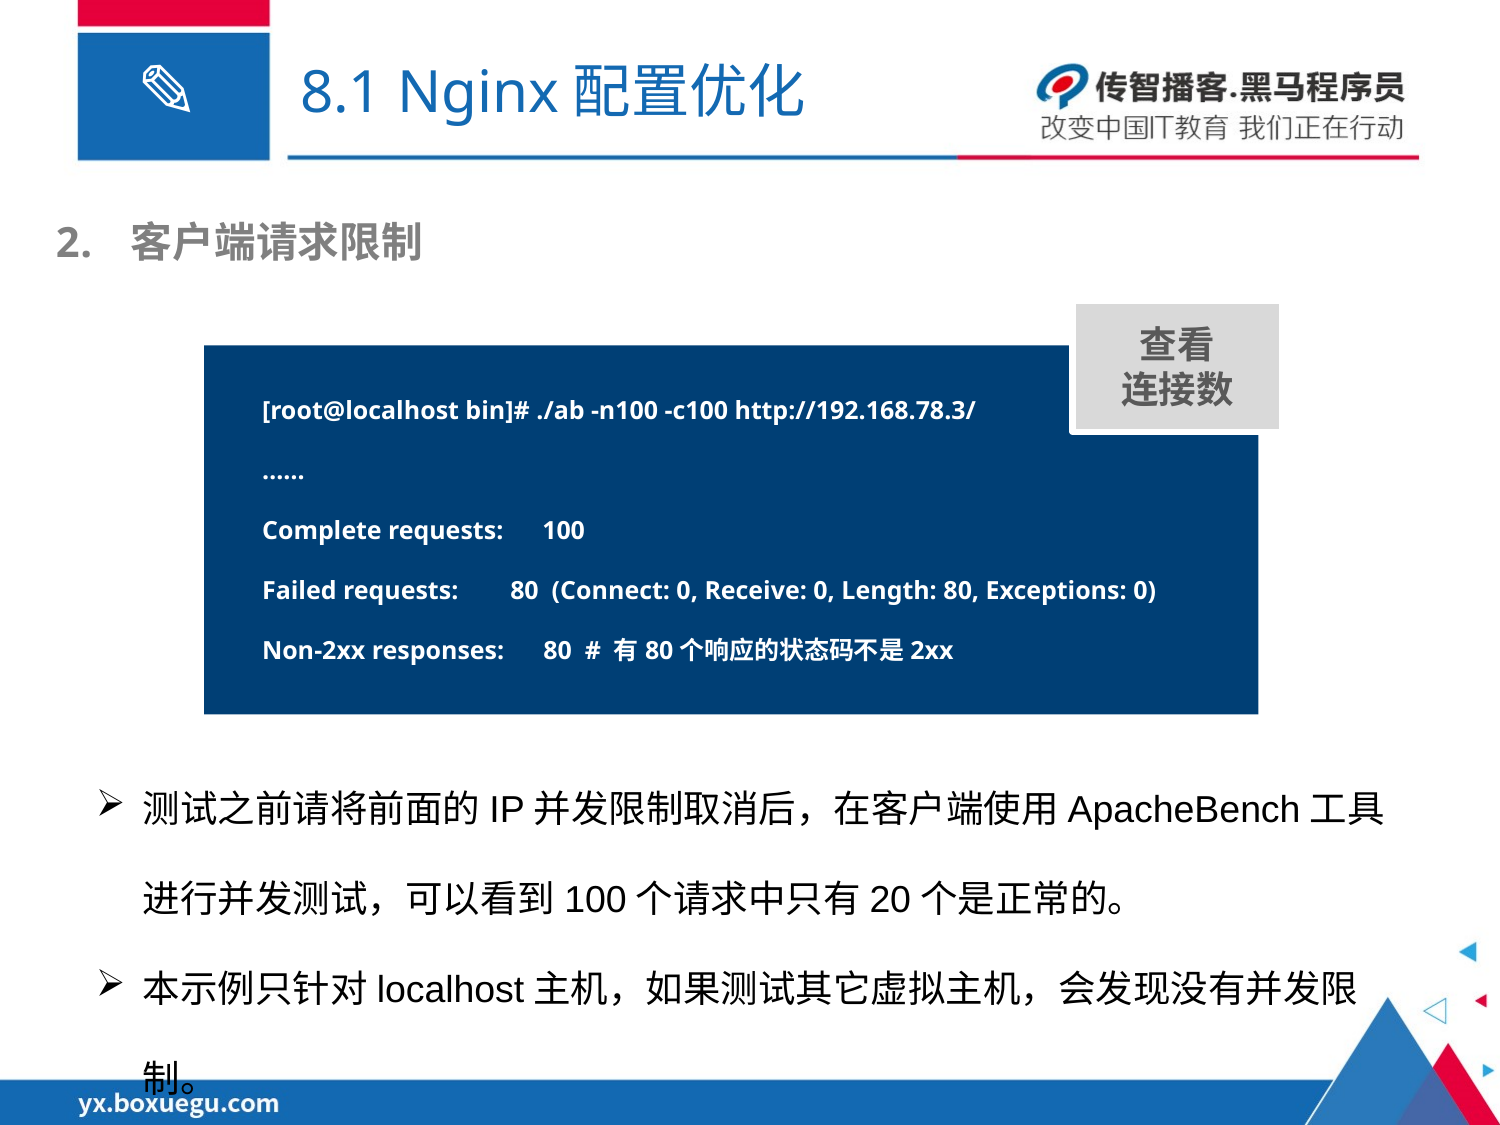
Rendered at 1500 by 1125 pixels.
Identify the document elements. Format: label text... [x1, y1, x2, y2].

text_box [203, 345, 1259, 715]
title 8.1 Nginx配置优化 [285, 25, 1137, 153]
text_box 查看 连接数 [1070, 298, 1284, 434]
text_box 客户端请求限制 [41, 208, 1424, 274]
picture [0, 0, 1500, 1125]
text_box 测试之前请将前面的IP并发限制取消后，在客户端使用ApacheBench工具进行并发测试，可以看到100个请求中只有20个是正常的。 本示例只针对localhost主机，如果测试其它虚拟主机，会发现没有并发限制。 [81, 732, 1432, 1108]
